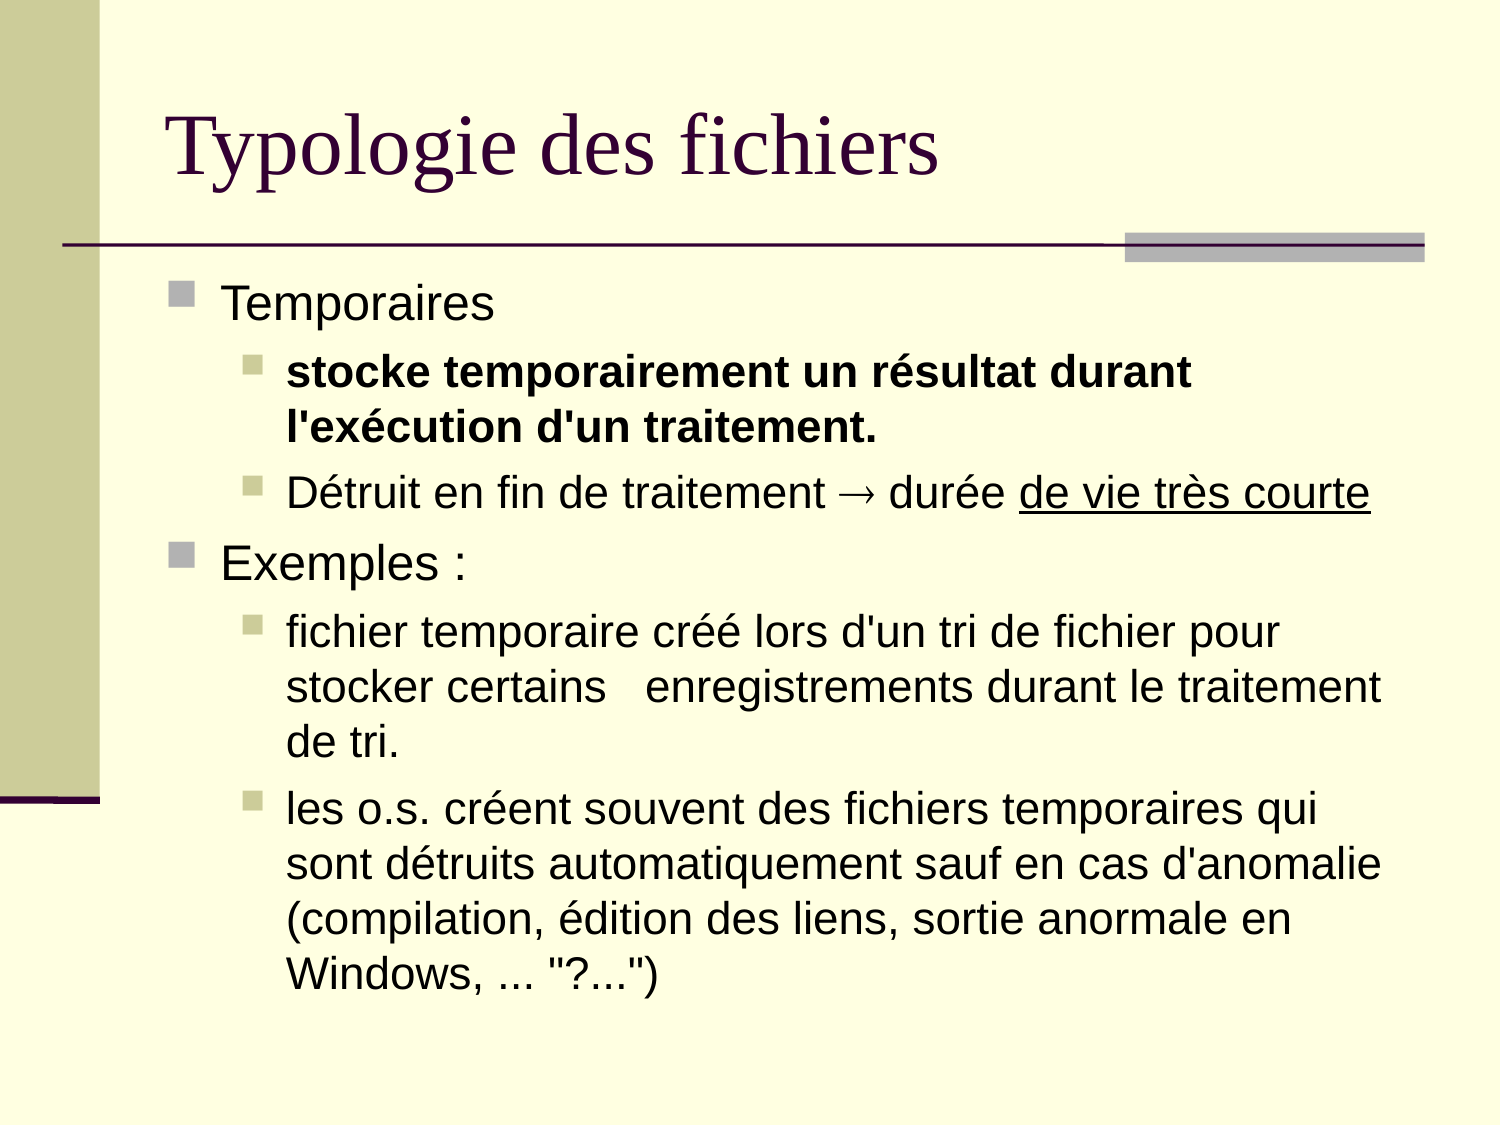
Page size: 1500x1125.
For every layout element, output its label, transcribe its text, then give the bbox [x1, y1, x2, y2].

list Temporaires stocke temporairement un résultat durant l'exécution d'un traitement. Détruit en fin de traitement  durée de vie très courte Exemples : fichier temporaire créé lors d'un tri de fichier pour stocker certains enregistrements durant le traitement de tri. les o.s. créent souvent des fichiers temporaires qui sont détruits automatiquement sauf en cas d'anomalie (compilation, édition des liens, sortie anormale en Windows, ... "?...") [150, 262, 1425, 1006]
title Typologie des fichiers [150, 45, 1425, 234]
